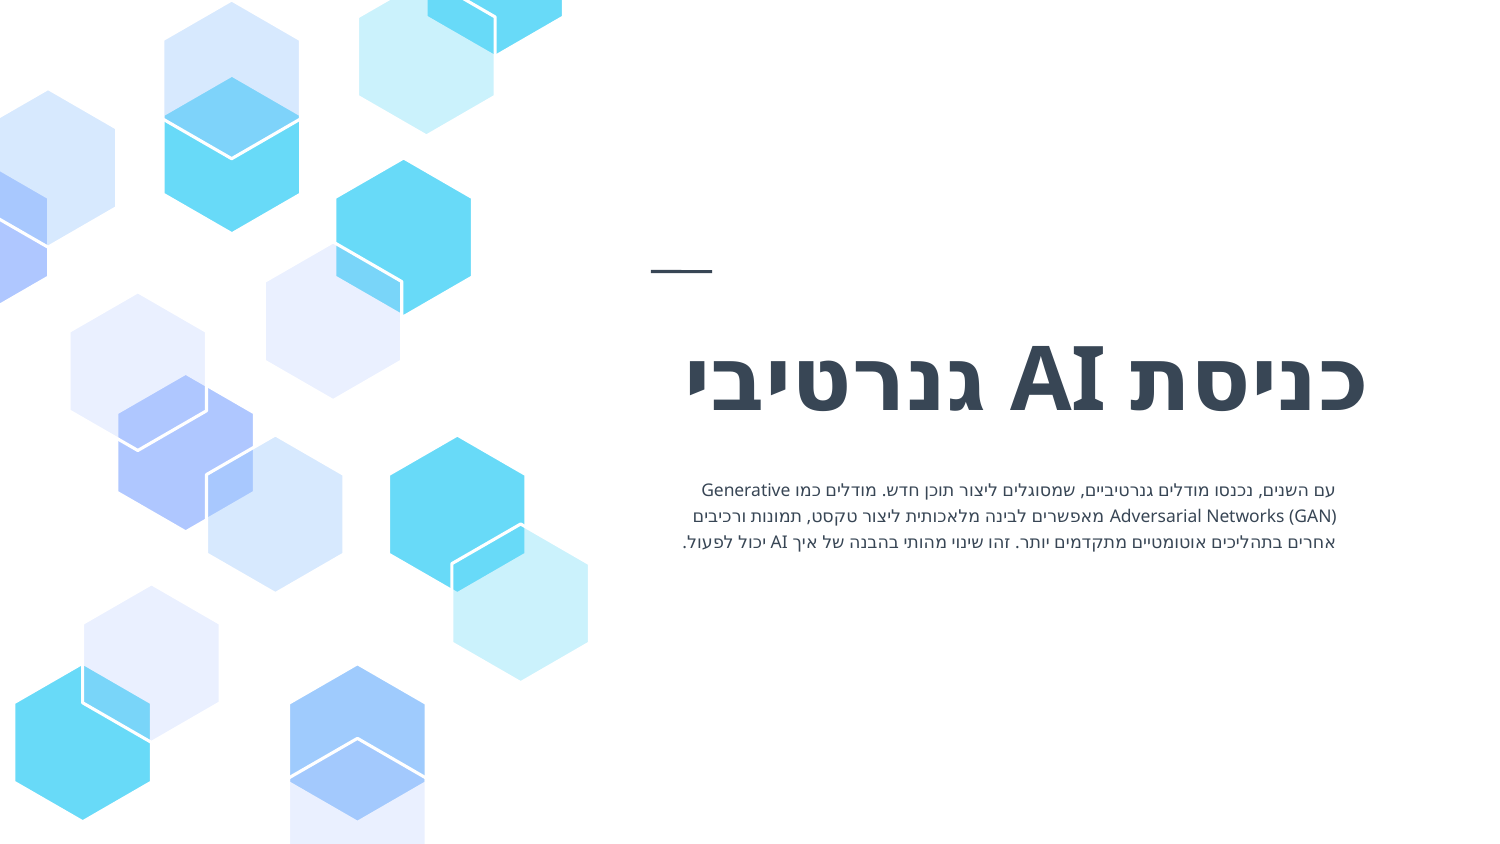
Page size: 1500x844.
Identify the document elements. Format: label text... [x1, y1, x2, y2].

title כניסת AI גנרטיבי [634, 271, 1385, 462]
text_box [0, 0, 590, 844]
subtitle עם השנים, נכנסו מודלים גנרטיביים, שמסוגלים ליצור תוכן חדש. מודלים כמו Generative Adversarial Networks (GAN) מאפשרים לבינה מלאכותית ליצור טקסט, תמונות ורכיבים אחרים בתהליכים אוטומטיים מתקדמים יותר. זהו שינוי מהותי בהבנה של איך AI יכול לפעול. [634, 462, 1385, 572]
